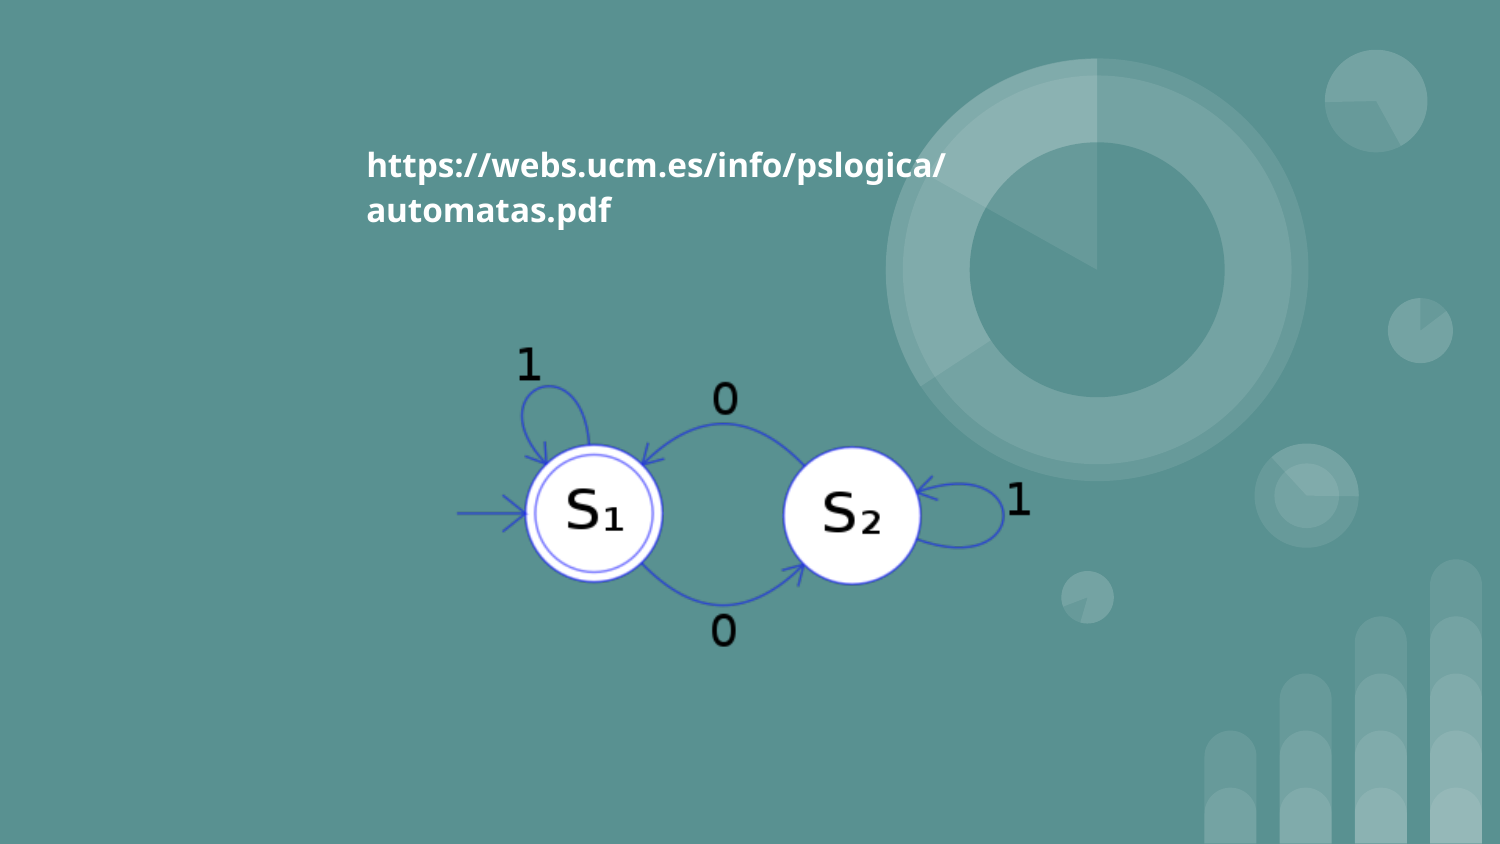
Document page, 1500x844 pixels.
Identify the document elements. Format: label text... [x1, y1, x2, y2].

picture [437, 318, 1063, 673]
subtitle https://webs.ucm.es/info/pslogica/automatas.pdf [351, 126, 1149, 257]
